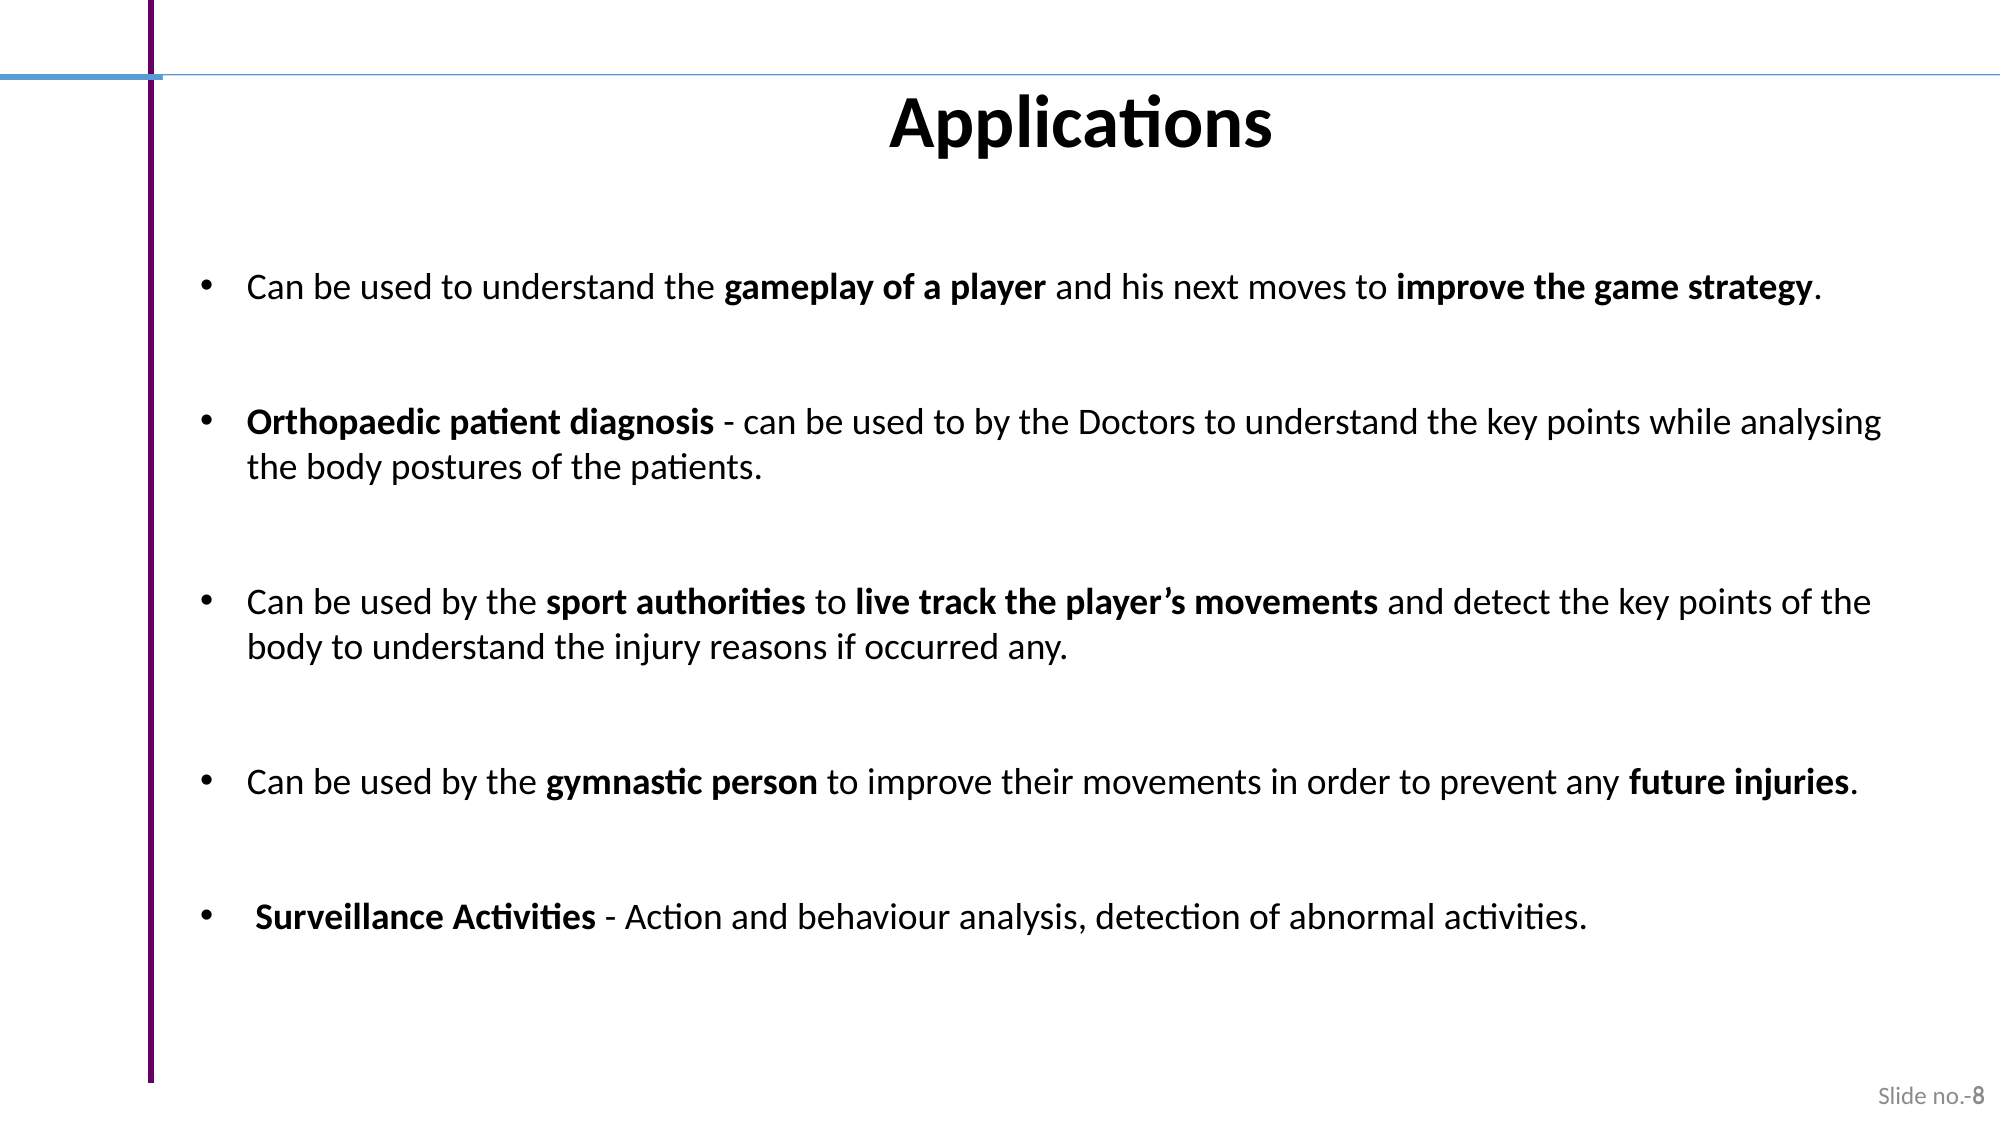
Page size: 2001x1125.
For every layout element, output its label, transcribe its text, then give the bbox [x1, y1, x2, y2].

text_box Applications [162, 78, 2000, 187]
text_box Can be used to understand the gameplay of a player and his next moves to improve the game strategy. Orthopaedic patient diagnosis - can be used to by the Doctors to understand the key points while analysing the body postures of the patients. Can be used by the sport authorities to live track the player’s movements and detect the key points of the body to understand the injury reasons if occurred any. Can be used by the gymnastic person to improve their movements in order to prevent any future injuries. Surveillance Activities - Action and behaviour analysis, detection of abnormal activities. [185, 254, 1914, 945]
slide_number 8 [1913, 1062, 2000, 1125]
